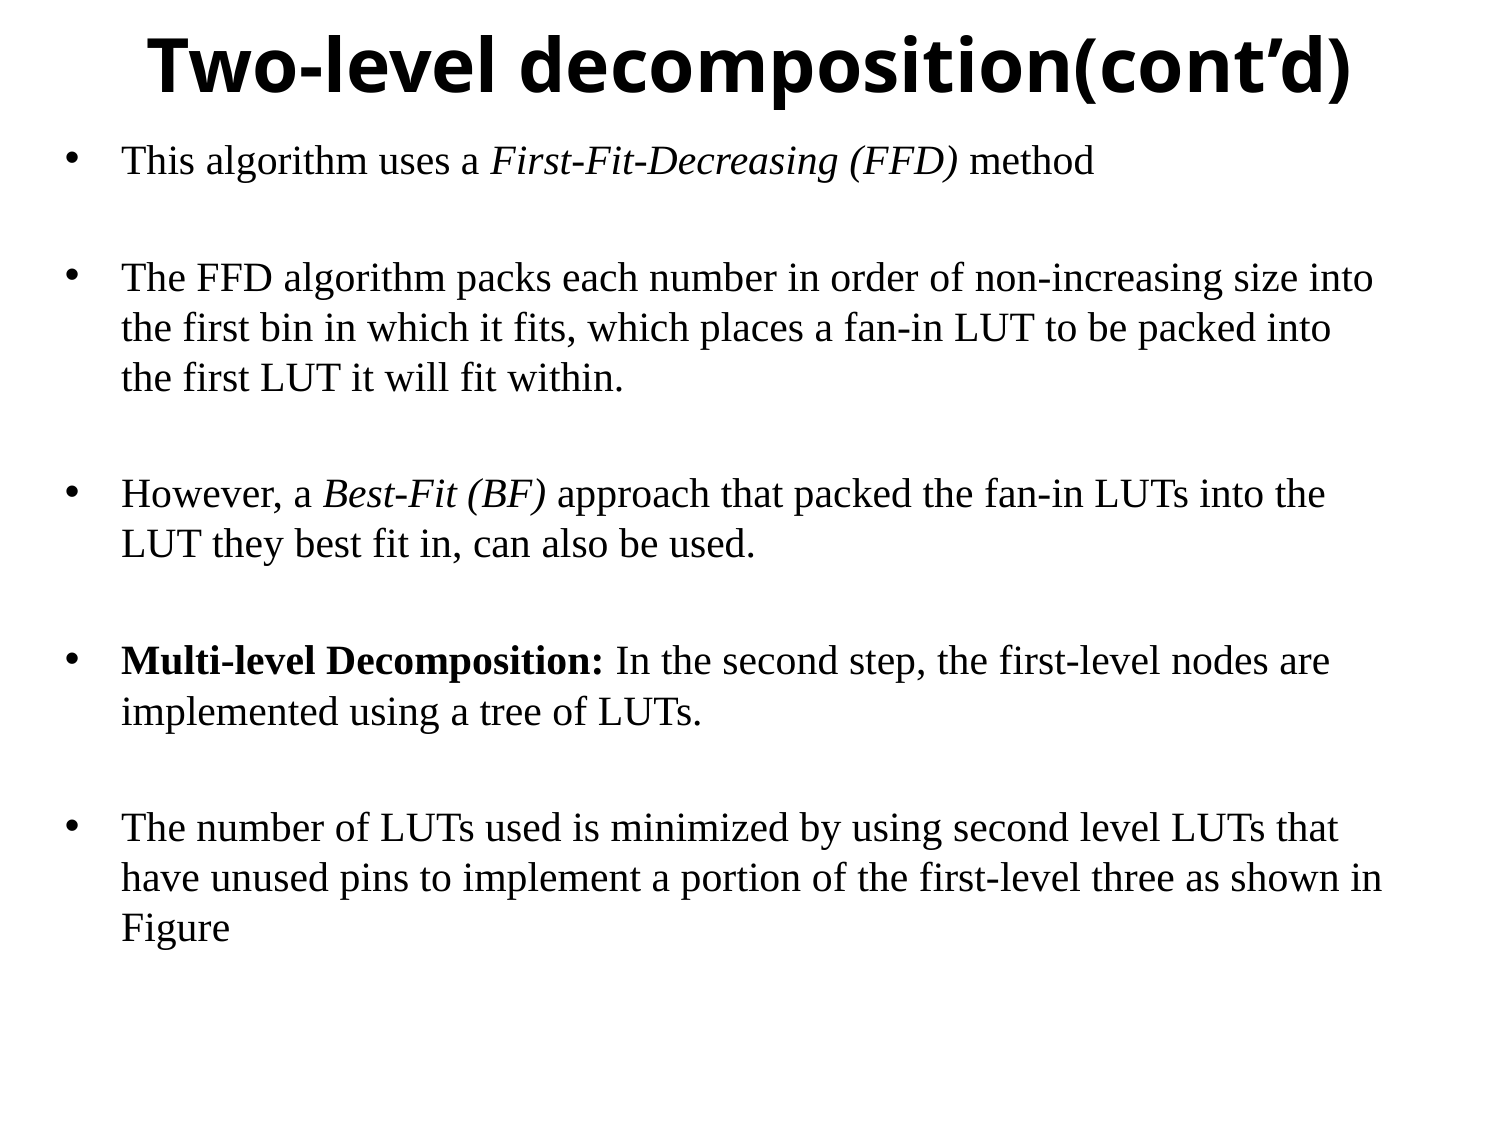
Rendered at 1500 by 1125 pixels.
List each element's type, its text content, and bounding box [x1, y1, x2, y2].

text_box This algorithm uses a First-Fit-Decreasing (FFD) method The FFD algorithm packs each number in order of non-increasing size into the first bin in which it fits, which places a fan-in LUT to be packed into the first LUT it will fit within. However, a Best-Fit (BF) approach that packed the fan-in LUTs into the LUT they best fit in, can also be used. Multi-level Decomposition: In the second step, the first-level nodes are implemented using a tree of LUTs. The number of LUTs used is minimized by using second level LUTs that have unused pins to implement a portion of the first-level three as shown in Figure [50, 125, 1400, 1100]
text_box Two-level decomposition(cont’d) [75, 0, 1425, 125]
